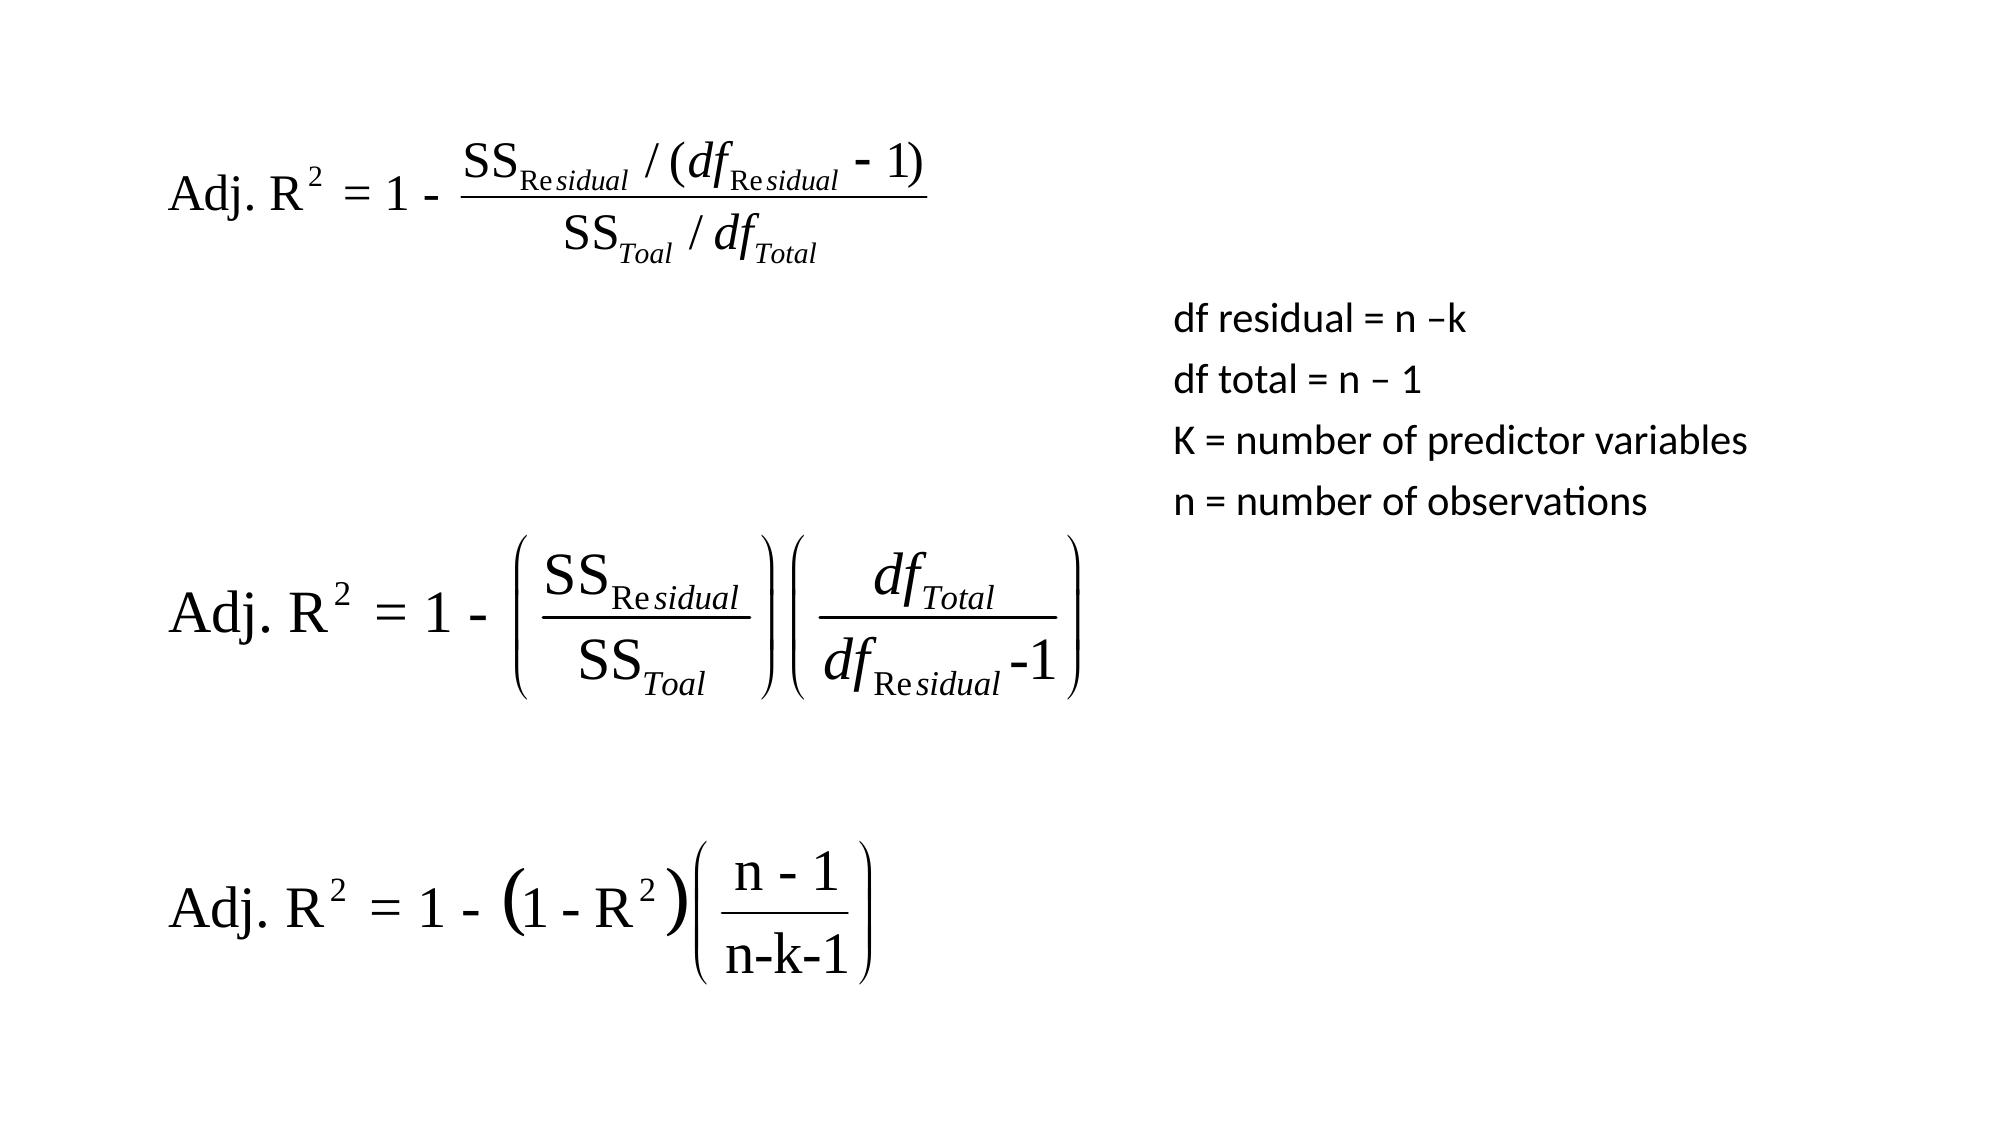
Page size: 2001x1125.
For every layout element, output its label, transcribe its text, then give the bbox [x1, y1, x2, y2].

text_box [159, 829, 889, 997]
list df residual = n –k df total = n – 1 K = number of predictor variables n = number of observations [1158, 288, 1857, 535]
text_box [159, 128, 937, 274]
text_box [159, 522, 1096, 713]
